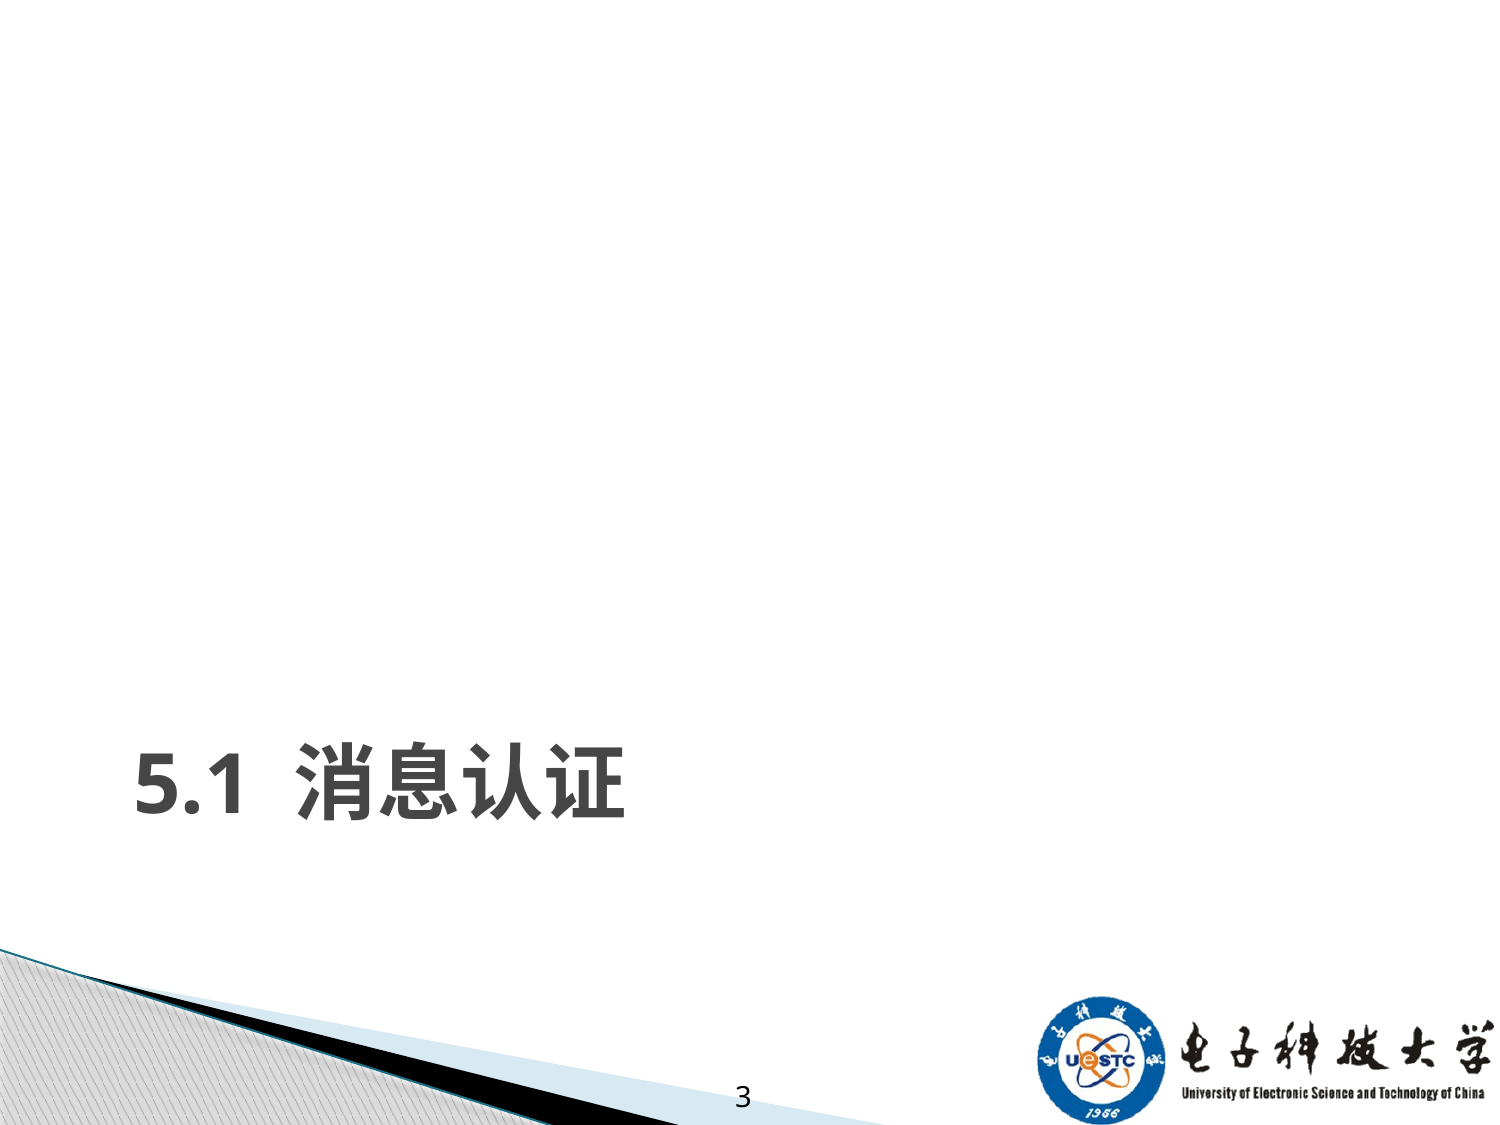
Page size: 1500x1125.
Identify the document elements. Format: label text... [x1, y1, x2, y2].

title 5.1 消息认证 [118, 722, 1394, 947]
picture [1037, 995, 1495, 1125]
slide_number 3 [701, 1051, 786, 1125]
